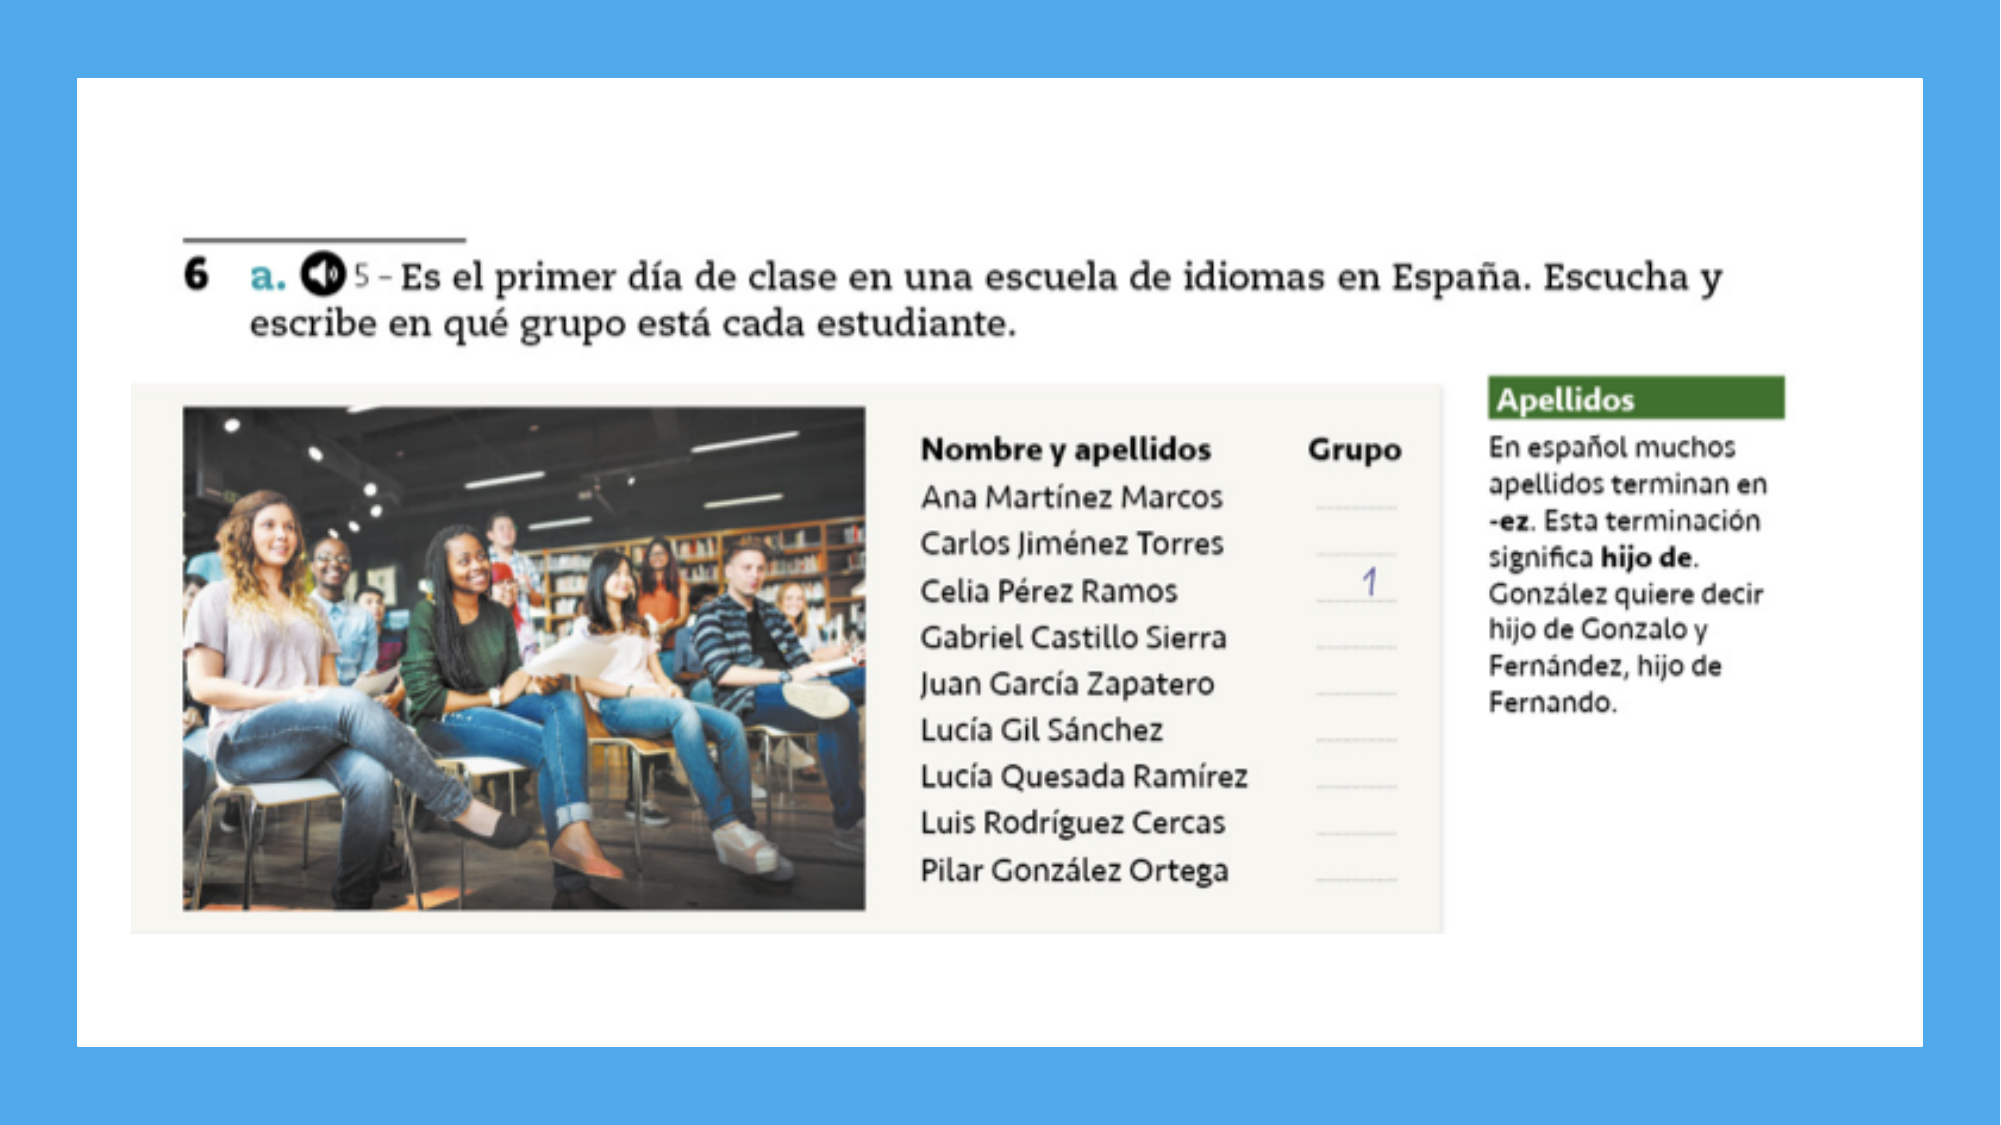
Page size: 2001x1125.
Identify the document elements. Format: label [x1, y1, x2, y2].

list [131, 191, 1869, 934]
text_box [77, 78, 1923, 1047]
text_box [0, 0, 2000, 1125]
